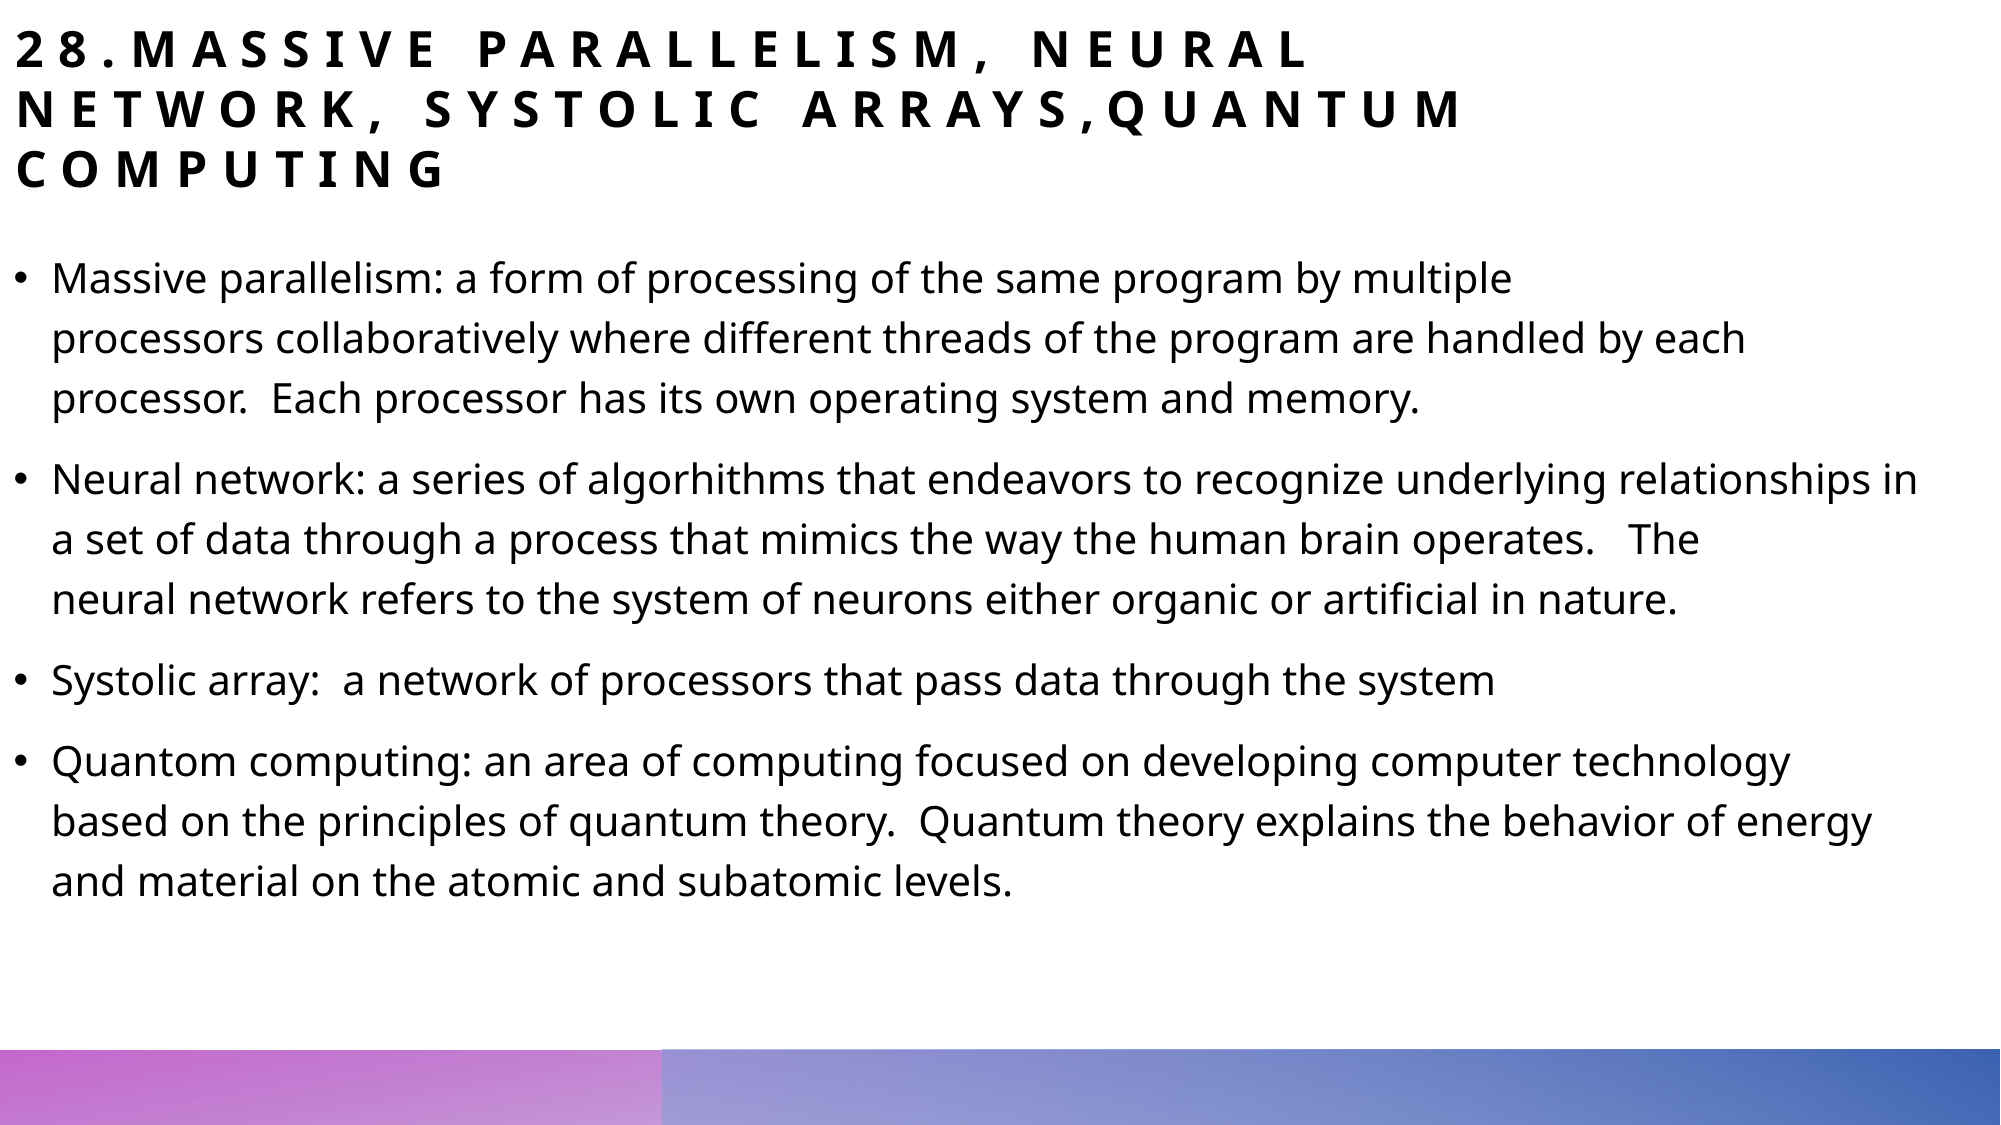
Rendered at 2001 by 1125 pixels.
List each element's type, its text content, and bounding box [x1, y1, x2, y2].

list Massive parallelism: a form of processing of the same program by multiple processors collaboratively where different threads of the program are handled by each processor. Each processor has its own operating system and memory. Neural network: a series of algorhithms that endeavors to recognize underlying relationships in a set of data through a process that mimics the way the human brain operates. The neural network refers to the system of neurons either organic or artificial in nature. Systolic array: a network of processors that pass data through the system Quantom computing: an area of computing focused on developing computer technology based on the principles of quantum theory. Quantum theory explains the behavior of energy and material on the atomic and subatomic levels. [13, 242, 1966, 922]
title 28.Massive parallelism, Neural network, systolic arrays,quantum computing [15, 9, 1501, 242]
